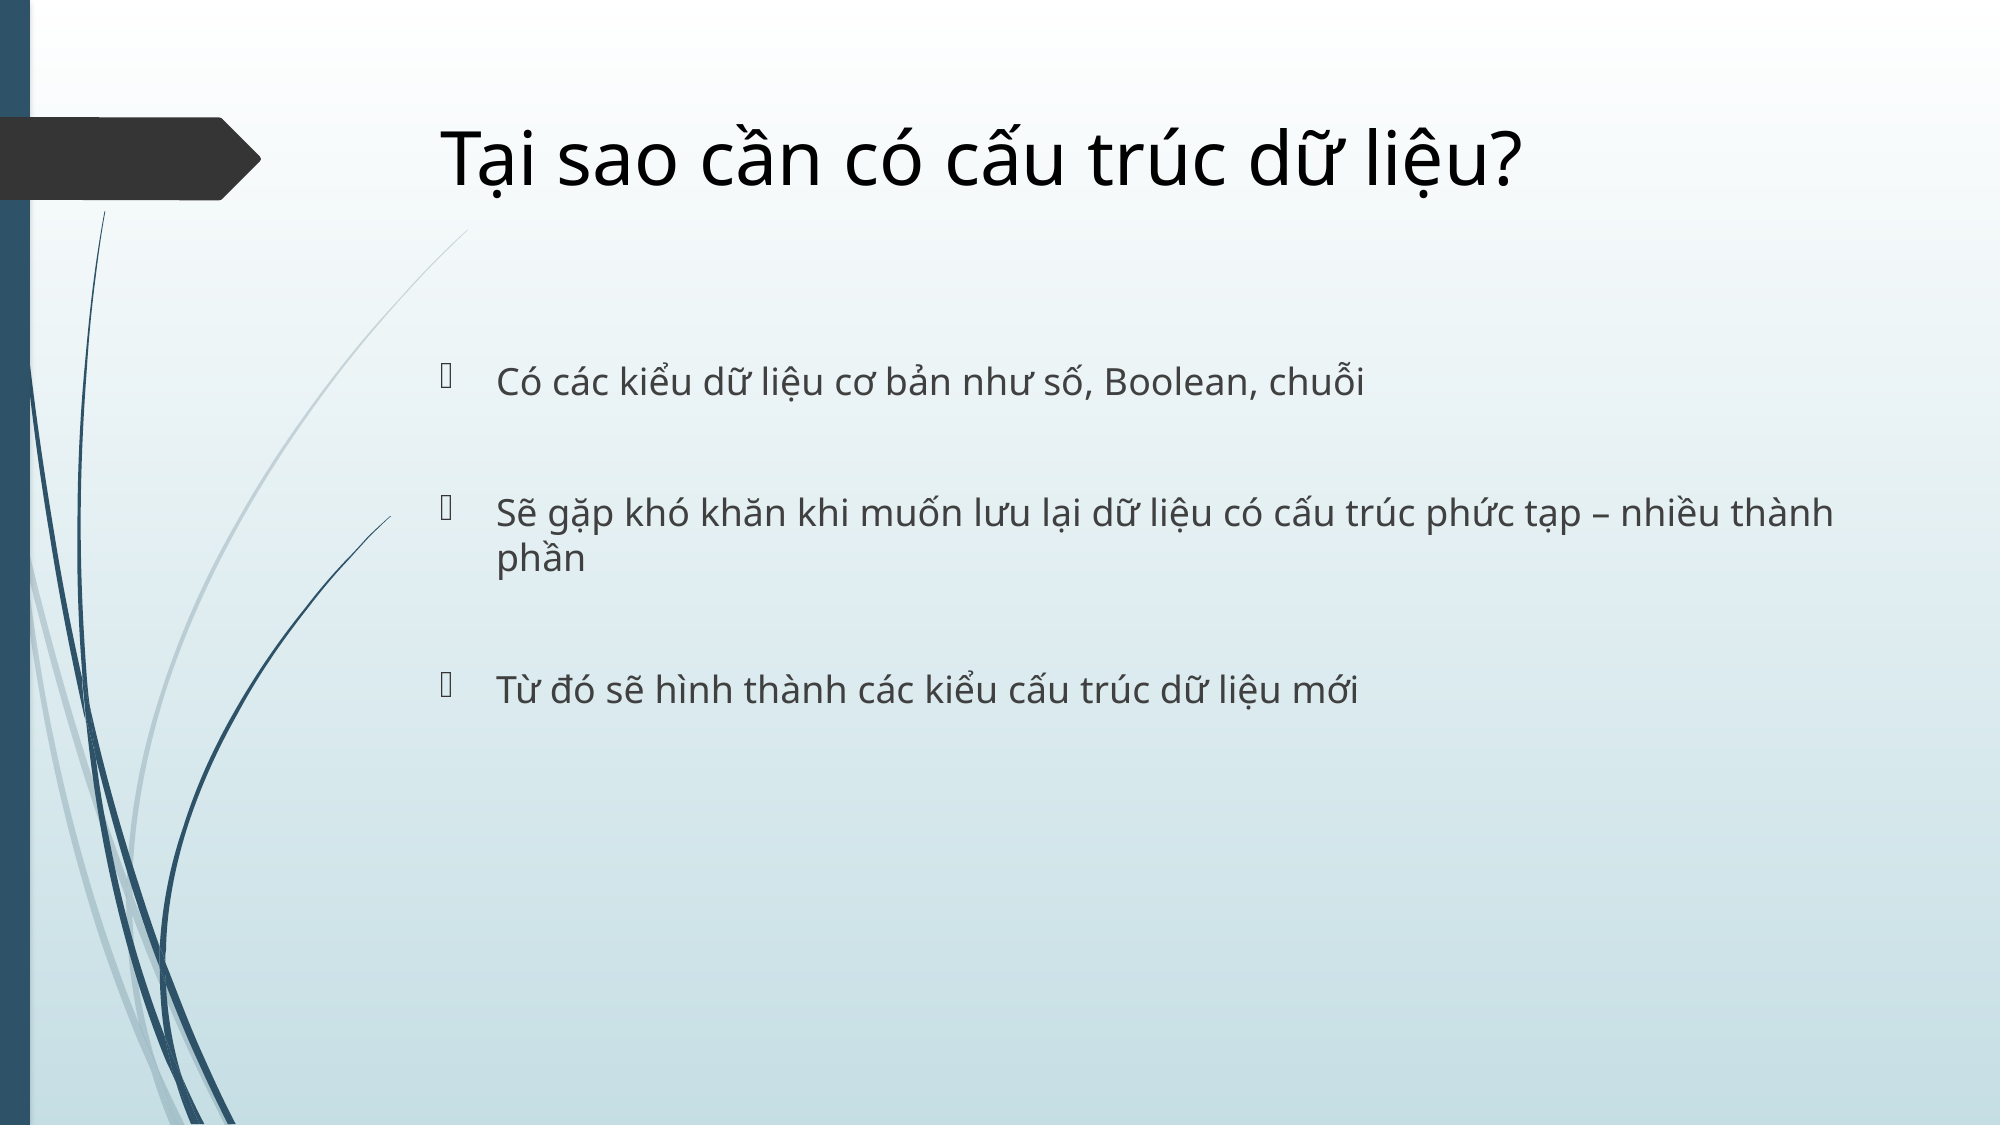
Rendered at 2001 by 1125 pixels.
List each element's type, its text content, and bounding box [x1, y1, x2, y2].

list Có các kiểu dữ liệu cơ bản như số, Boolean, chuỗi Sẽ gặp khó khăn khi muốn lưu lại dữ liệu có cấu trúc phức tạp – nhiều thành phần Từ đó sẽ hình thành các kiểu cấu trúc dữ liệu mới [424, 350, 1888, 970]
title Tại sao cần có cấu trúc dữ liệu? [425, 102, 1888, 313]
